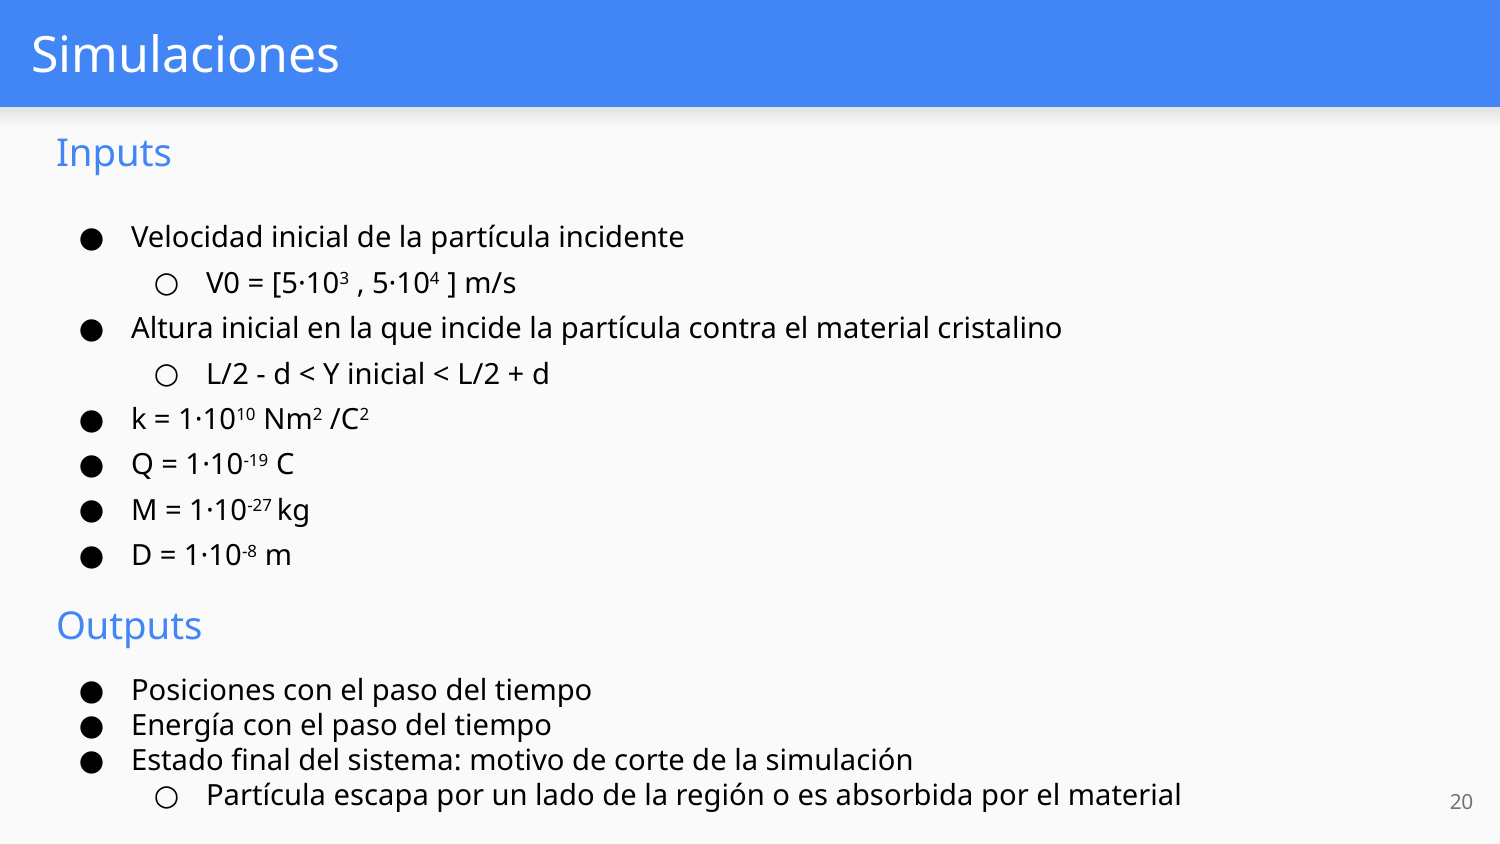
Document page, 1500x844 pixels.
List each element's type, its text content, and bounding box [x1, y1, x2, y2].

text_box Posiciones con el paso del tiempo Energía con el paso del tiempo Estado final del sistema: motivo de corte de la simulación Partícula escapa por un lado de la región o es absorbida por el material [41, 656, 1425, 827]
list Inputs Velocidad inicial de la partícula incidente V0 = [5·103 , 5·104 ] m/s Altura inicial en la que incide la partícula contra el material cristalino L/2 - d < Y inicial < L/2 + d k = 1·1010 Nm2 /C2 Q = 1·10-19 C M = 1·10-27 kg D = 1·10-8 m [41, 121, 1390, 565]
list Outputs [41, 595, 1390, 656]
title Simulaciones [16, 2, 1464, 102]
slide_number ‹#› [1398, 770, 1489, 835]
